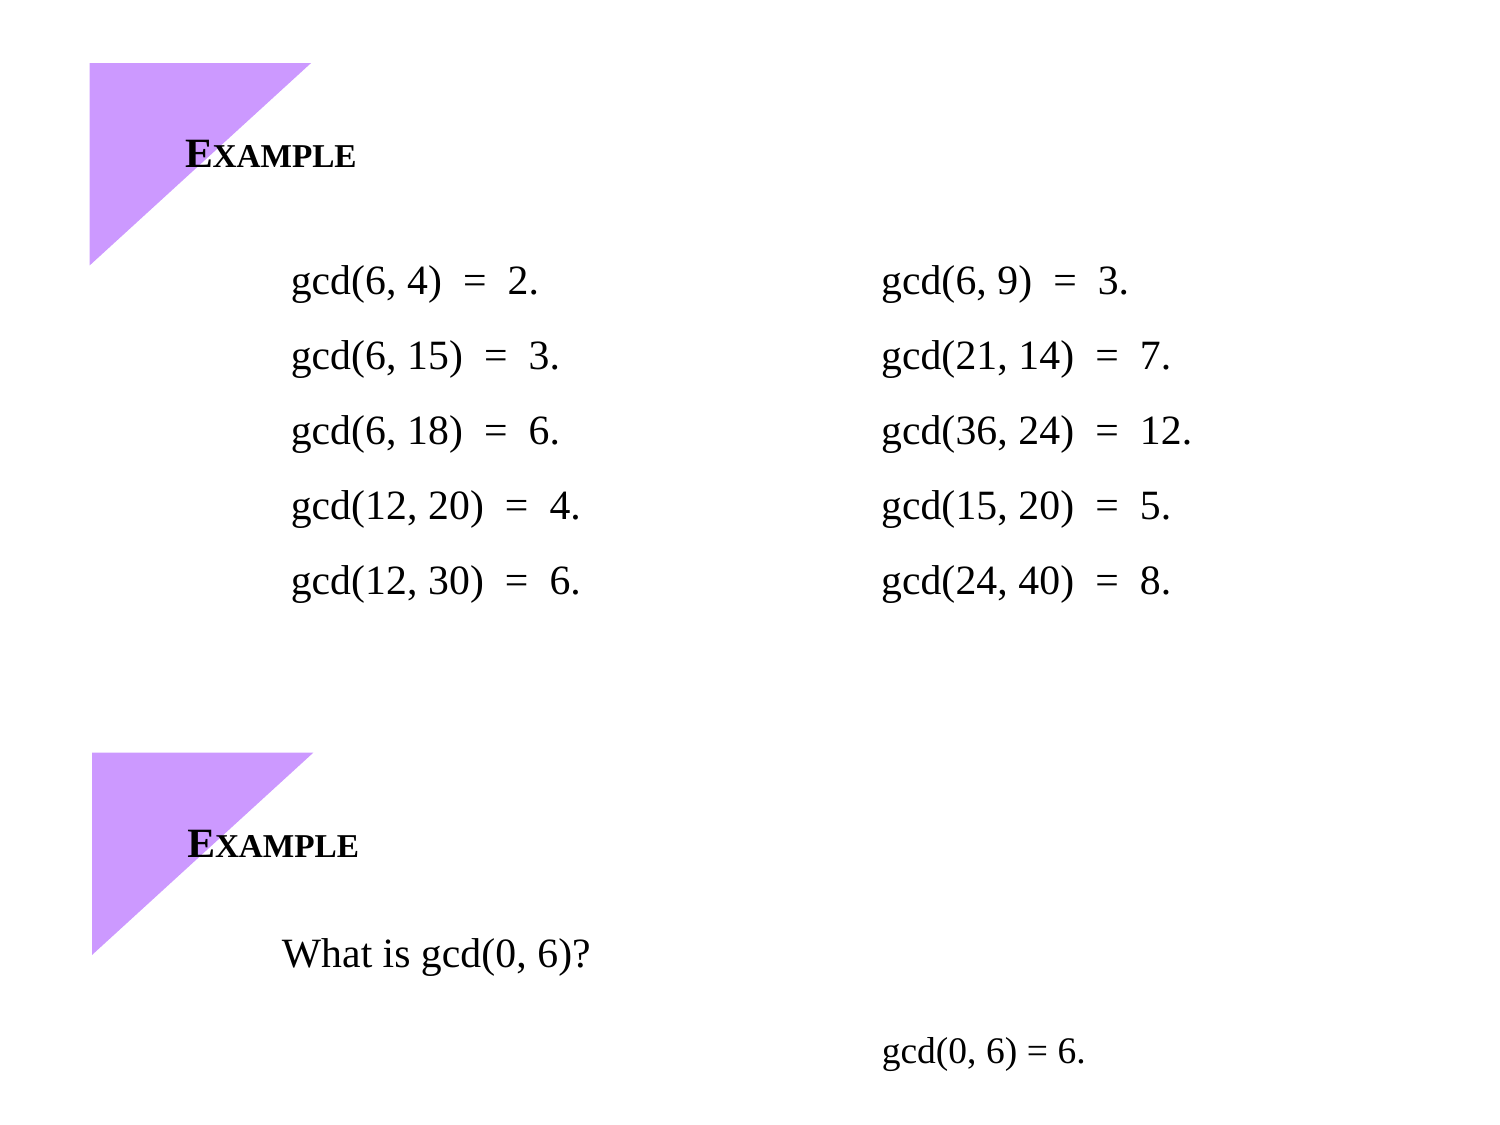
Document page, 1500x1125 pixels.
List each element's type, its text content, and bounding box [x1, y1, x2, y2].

text_box [92, 752, 314, 955]
text_box gcd(6, 4) = 2. gcd(6, 15) = 3. gcd(6, 18) = 6. gcd(12, 20) = 4. gcd(12, 30) = 6. [276, 220, 597, 610]
text_box gcd(6, 9) = 3. gcd(21, 14) = 7. gcd(36, 24) = 12. gcd(15, 20) = 5. gcd(24, 40) = 8. [866, 220, 1208, 611]
text_box EXAMPLE [172, 808, 375, 873]
text_box What is gcd(0, 6)? gcd(0, 6) = 6. [267, 918, 1129, 1079]
text_box EXAMPLE [170, 118, 372, 184]
text_box [89, 63, 312, 266]
